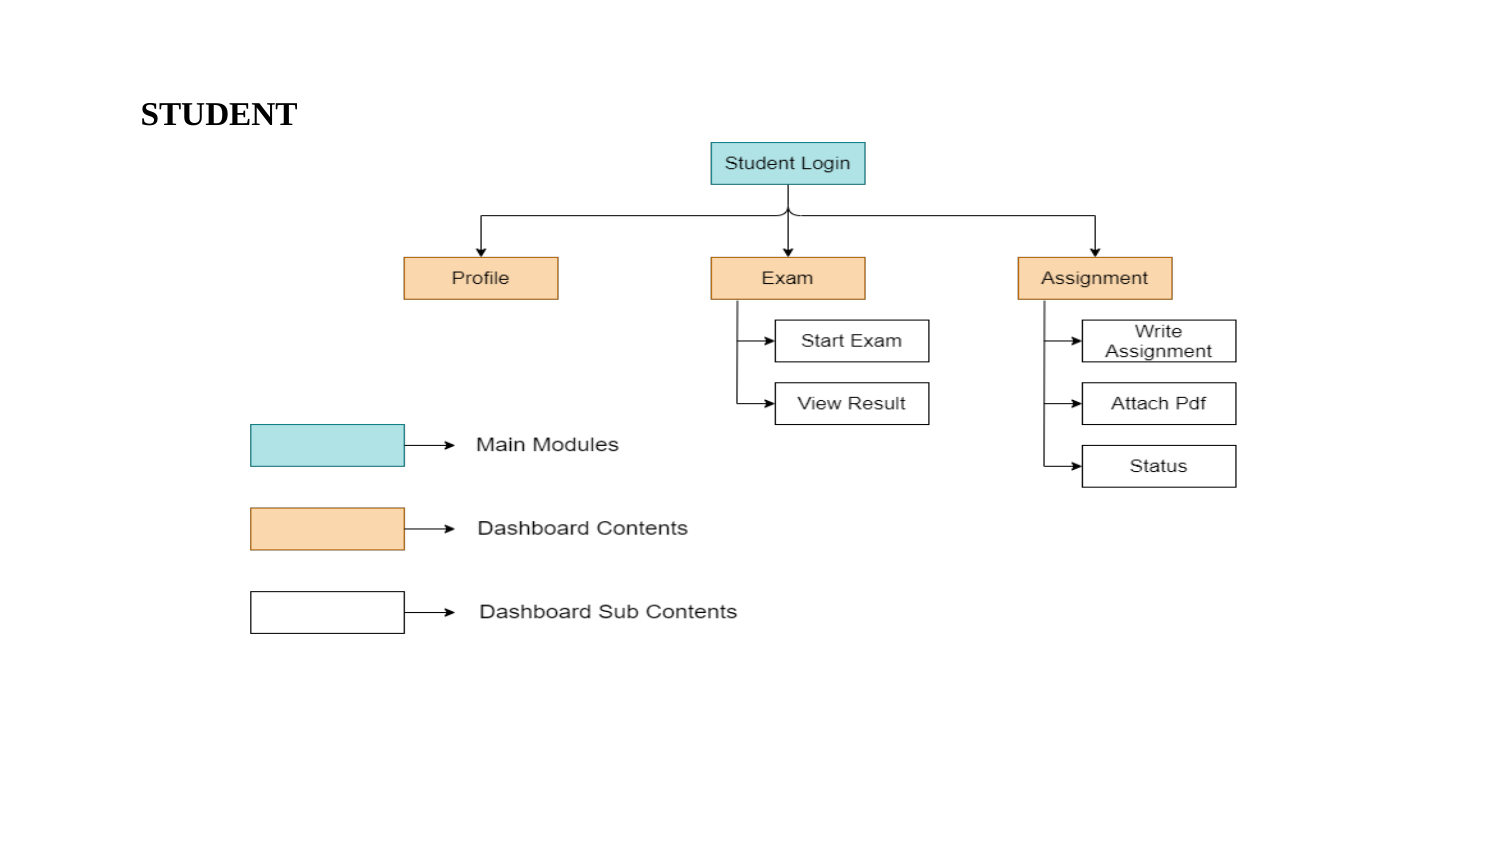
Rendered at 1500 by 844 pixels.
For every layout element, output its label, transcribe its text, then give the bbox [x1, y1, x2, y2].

picture [249, 141, 1238, 635]
text_box STUDENT [125, 84, 313, 139]
